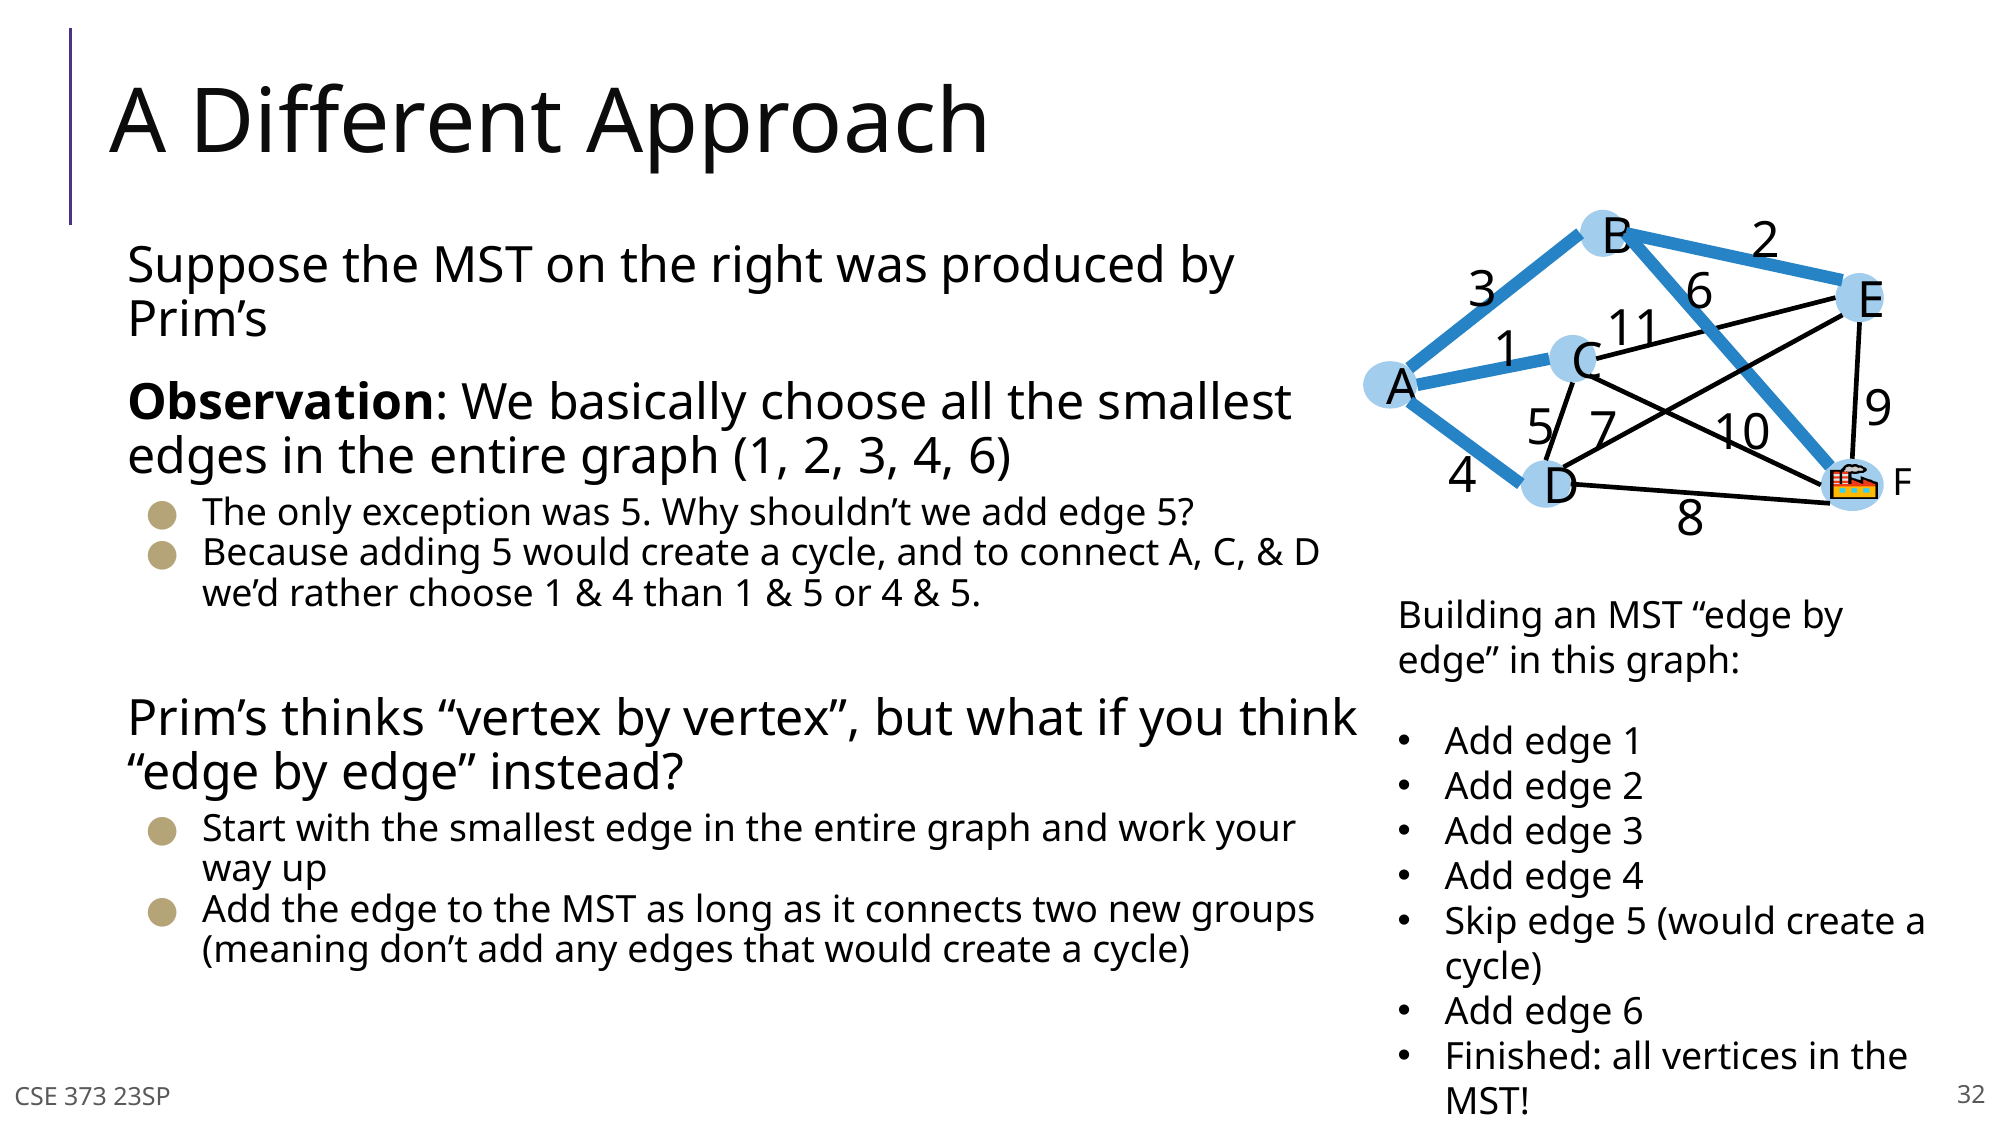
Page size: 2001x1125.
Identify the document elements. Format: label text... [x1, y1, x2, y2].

title A Different Approach [94, 43, 1930, 210]
text_box Building an MST “edge by edge” in this graph: [1382, 583, 1909, 689]
list Suppose the MST on the right was produced by Prim’s Observation: We basically choose all the smallest edges in the entire graph (1, 2, 3, 4, 6) The only exception was 5. Why shouldn’t we add edge 5? Because adding 5 would create a cycle, and to connect A, C, & D we’d rather choose 1 & 4 than 1 & 5 or 4 & 5. Prim’s thinks “vertex by vertex”, but what if you think “edge by edge” instead? Start with the smallest edge in the entire graph and work your way up Add the edge to the MST as long as it connects two new groups (meaning don’t add any edges that would create a cycle) [119, 231, 1383, 1021]
text_box Add edge 1 Add edge 2 Add edge 3 Add edge 4 Skip edge 5 (would create a cycle) Add edge 6 Finished: all vertices in the MST! [1382, 709, 1982, 1125]
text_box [1362, 200, 1918, 554]
